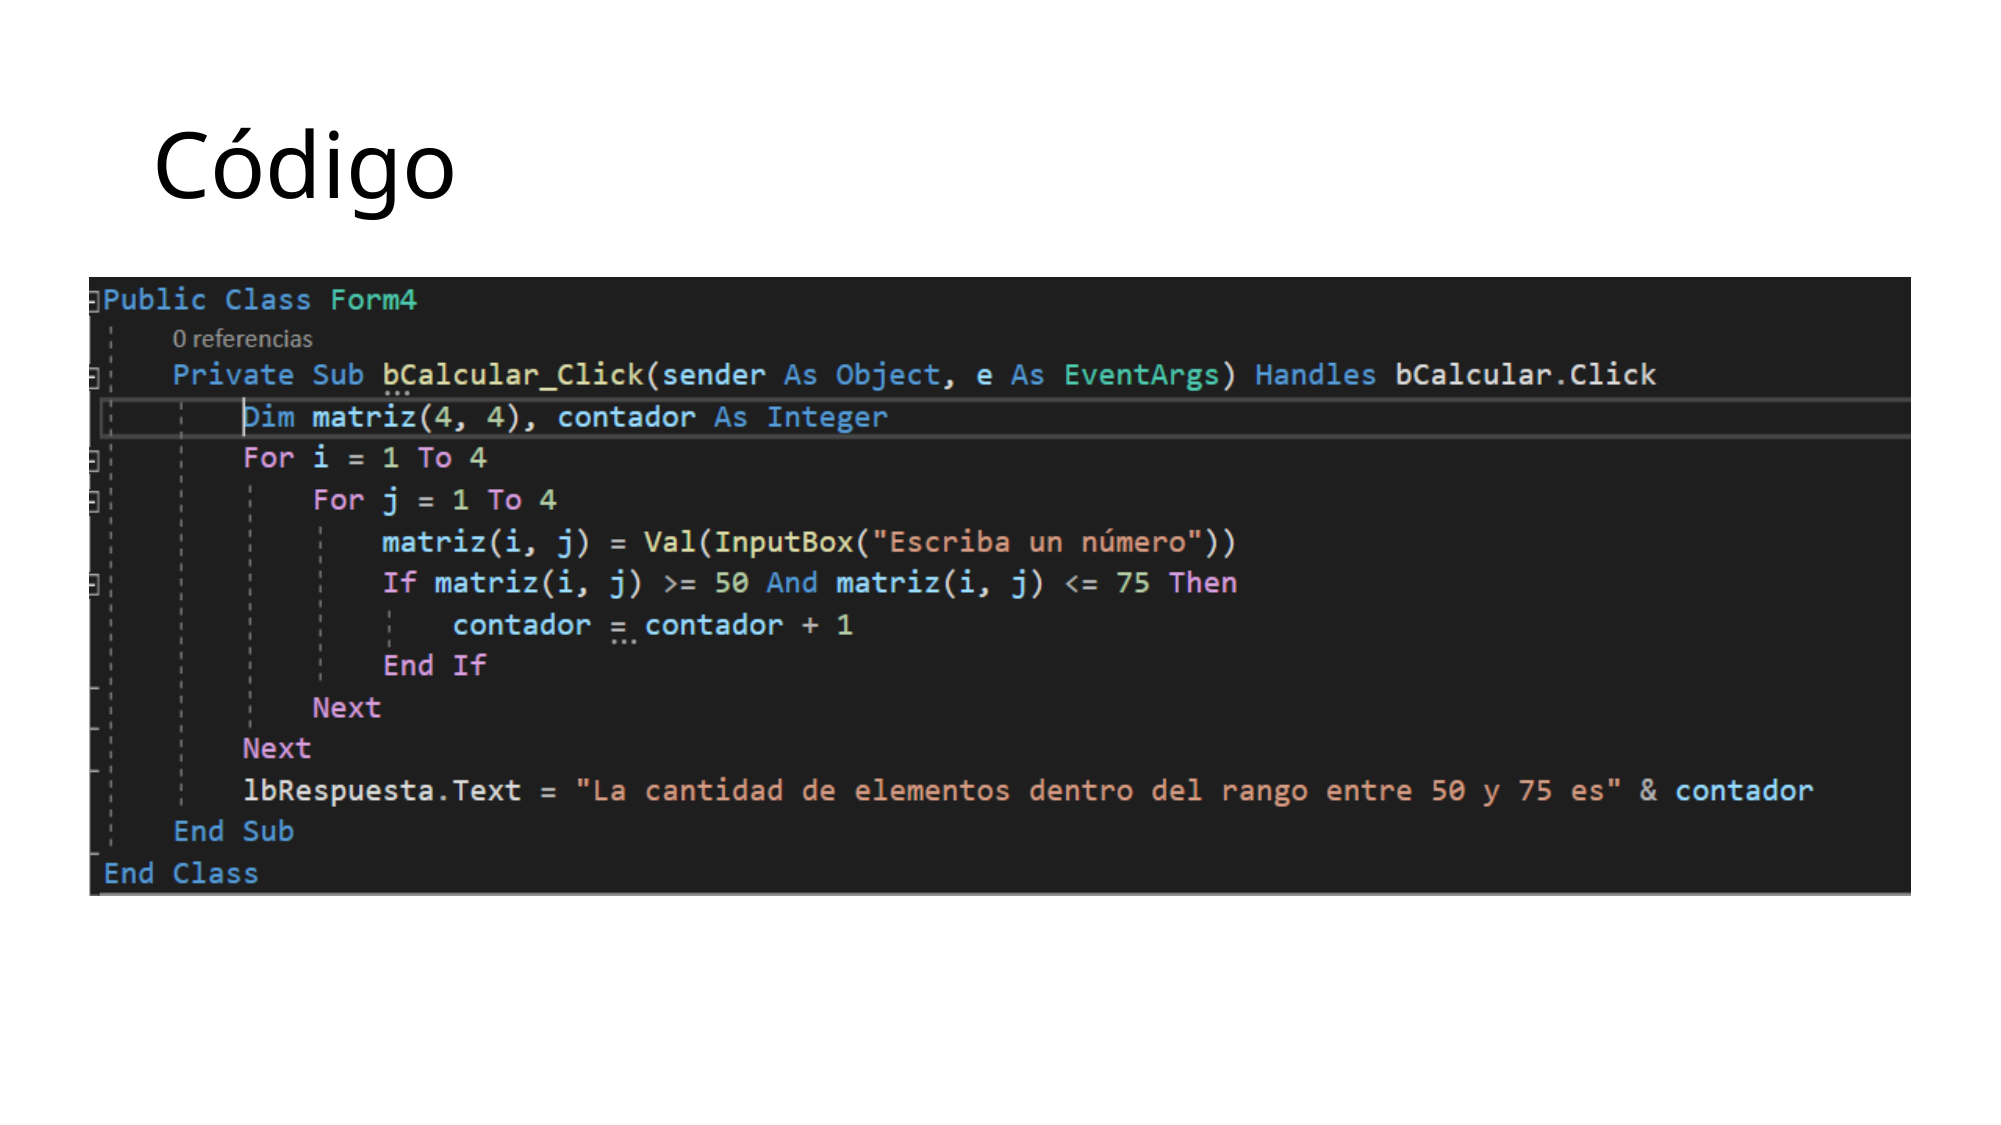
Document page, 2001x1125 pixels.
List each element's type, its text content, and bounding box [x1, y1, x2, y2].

picture [89, 277, 1911, 897]
title Código [137, 59, 1863, 277]
